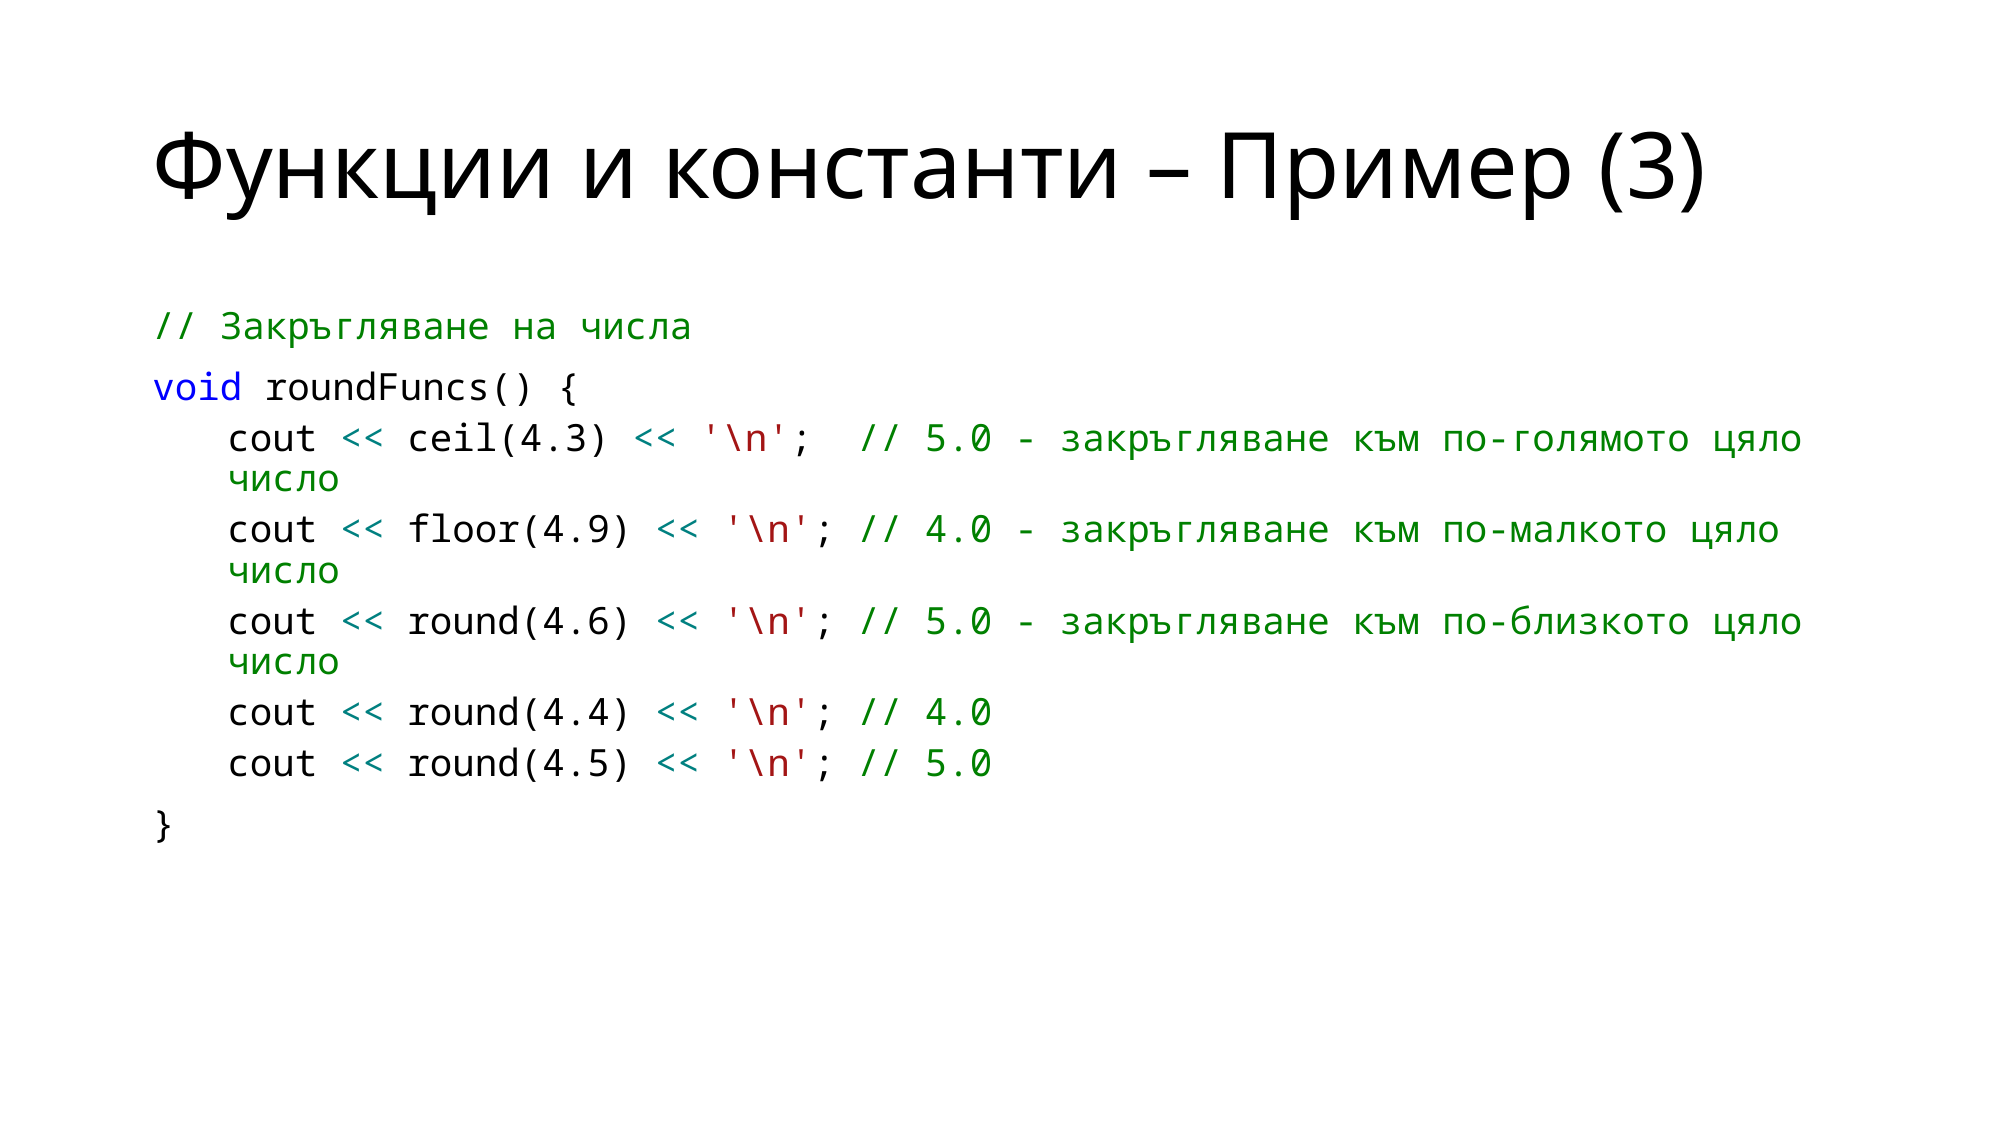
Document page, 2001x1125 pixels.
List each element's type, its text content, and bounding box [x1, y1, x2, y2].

list // Закръгляване на числа void roundFuncs() { cout << ceil(4.3) << '\n'; // 5.0 - закръгляване към по-голямото цяло число cout << floor(4.9) << '\n'; // 4.0 - закръгляване към по-малкото цяло число cout << round(4.6) << '\n'; // 5.0 - закръгляване към по-близкото цяло число cout << round(4.4) << '\n'; // 4.0 cout << round(4.5) << '\n'; // 5.0 } [137, 299, 1863, 1014]
title Функции и константи – Пример (3) [137, 59, 1863, 278]
